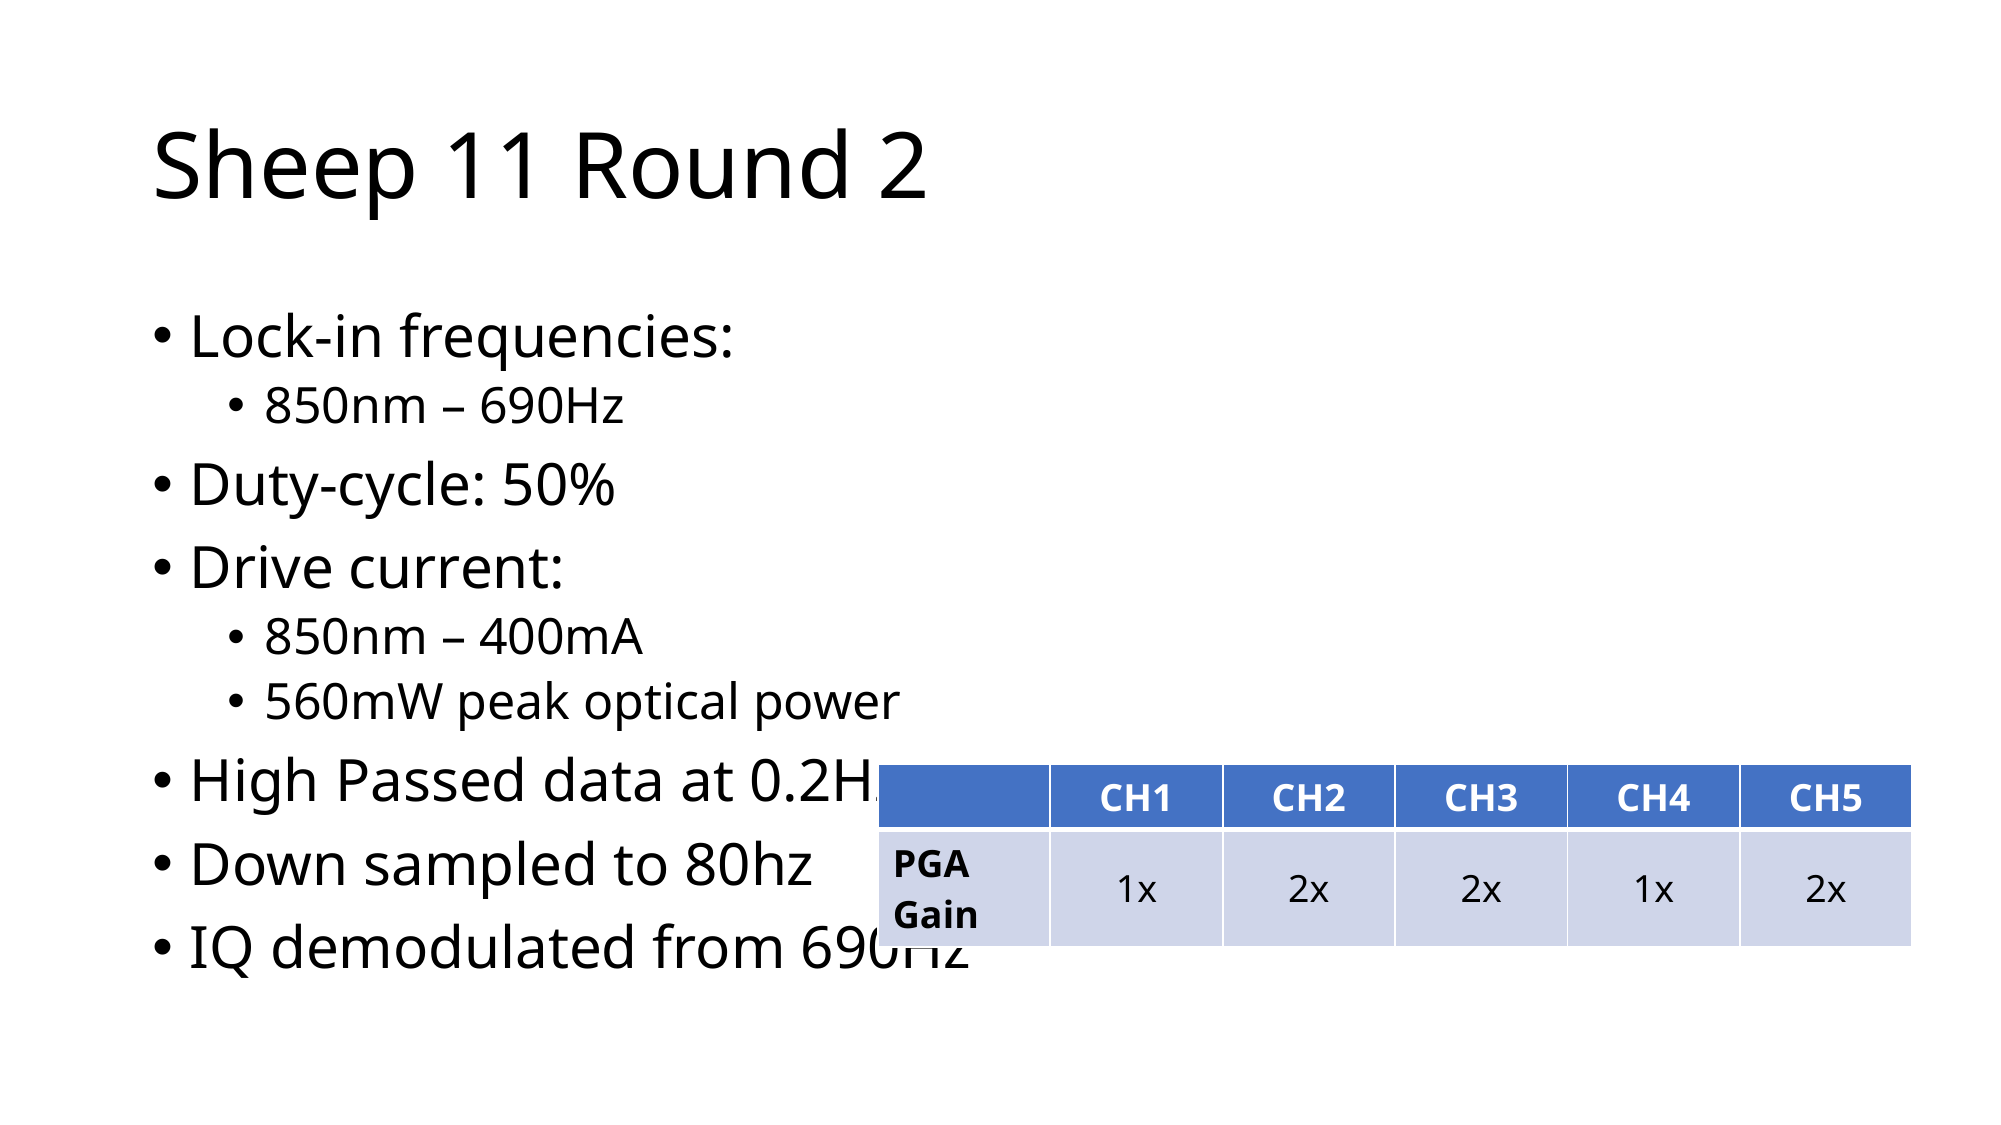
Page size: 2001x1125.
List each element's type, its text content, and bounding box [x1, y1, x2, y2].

table_header CH2 [1224, 765, 1394, 827]
table_cell 2x [1741, 832, 1911, 946]
table_header [879, 765, 1049, 827]
table_cell 1x [1051, 832, 1222, 946]
table_cell 1x [1568, 832, 1739, 946]
list Lock-in frequencies: 850nm – 690Hz Duty-cycle: 50% Drive current: 850nm – 400mA 560mW peak optical power High Passed data at 0.2Hz Down sampled to 80hz IQ demodulated from 690Hz [137, 299, 1863, 1014]
table_cell 2x [1224, 832, 1394, 946]
table_cell 2x [1396, 832, 1567, 946]
table_cell PGA Gain [879, 832, 1049, 946]
title Sheep 11 Round 2 [137, 59, 1863, 278]
table_header CH3 [1396, 765, 1567, 827]
table_header CH5 [1741, 765, 1911, 827]
table_header CH4 [1568, 765, 1739, 827]
table_header CH1 [1051, 765, 1222, 827]
